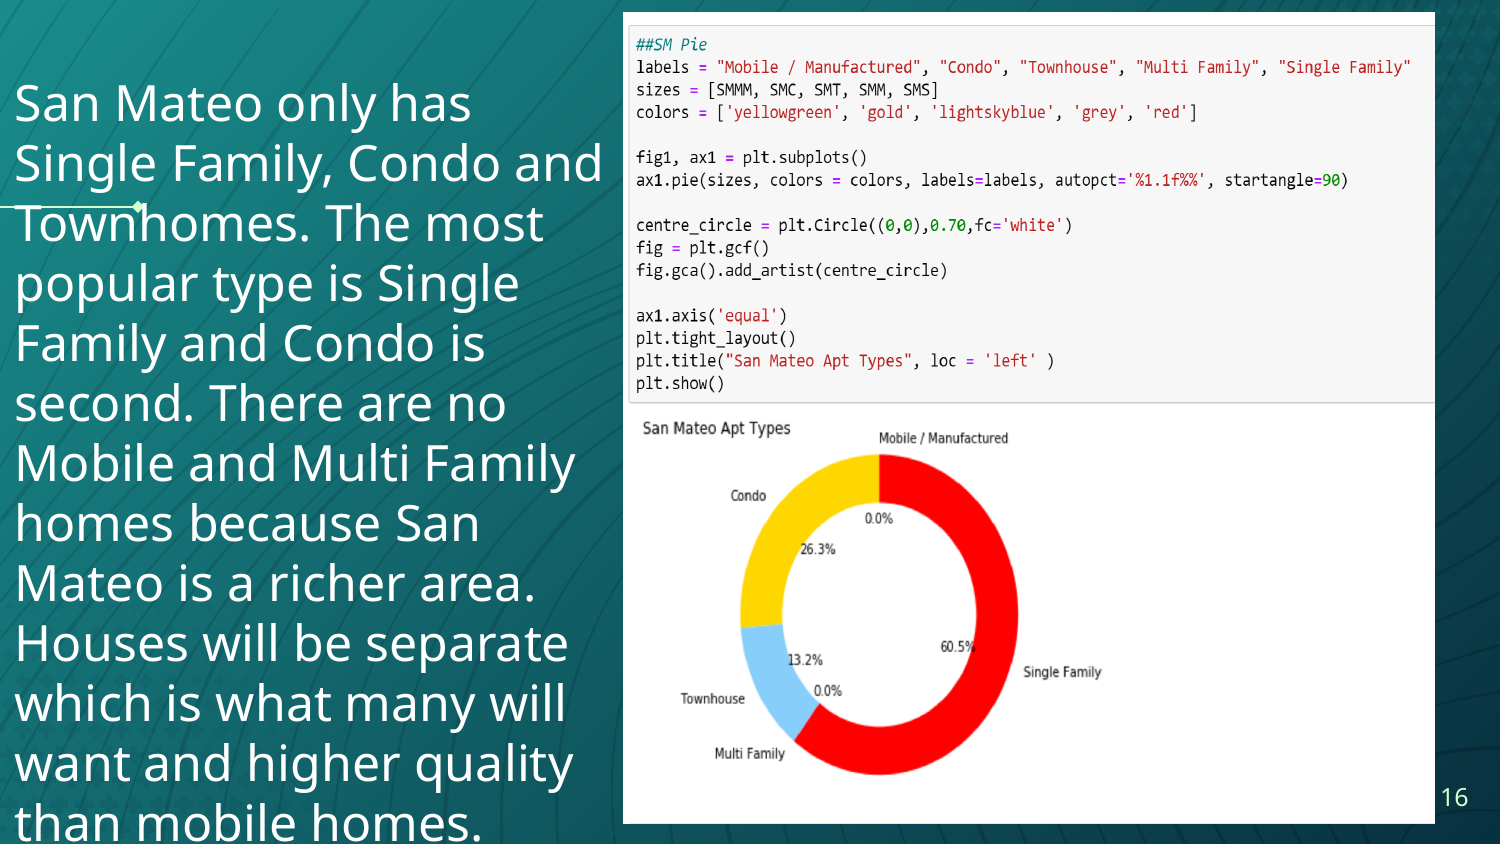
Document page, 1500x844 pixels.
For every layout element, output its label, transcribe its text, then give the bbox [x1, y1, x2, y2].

picture [623, 12, 1436, 825]
list San Mateo only has Single Family, Condo and Townhomes. The most popular type is Single Family and Condo is second. There are no Mobile and Multi Family homes because San Mateo is a richer area. Houses will be separate which is what many will want and higher quality than mobile homes. [14, 71, 605, 829]
slide_number ‹#› [1435, 766, 1469, 832]
